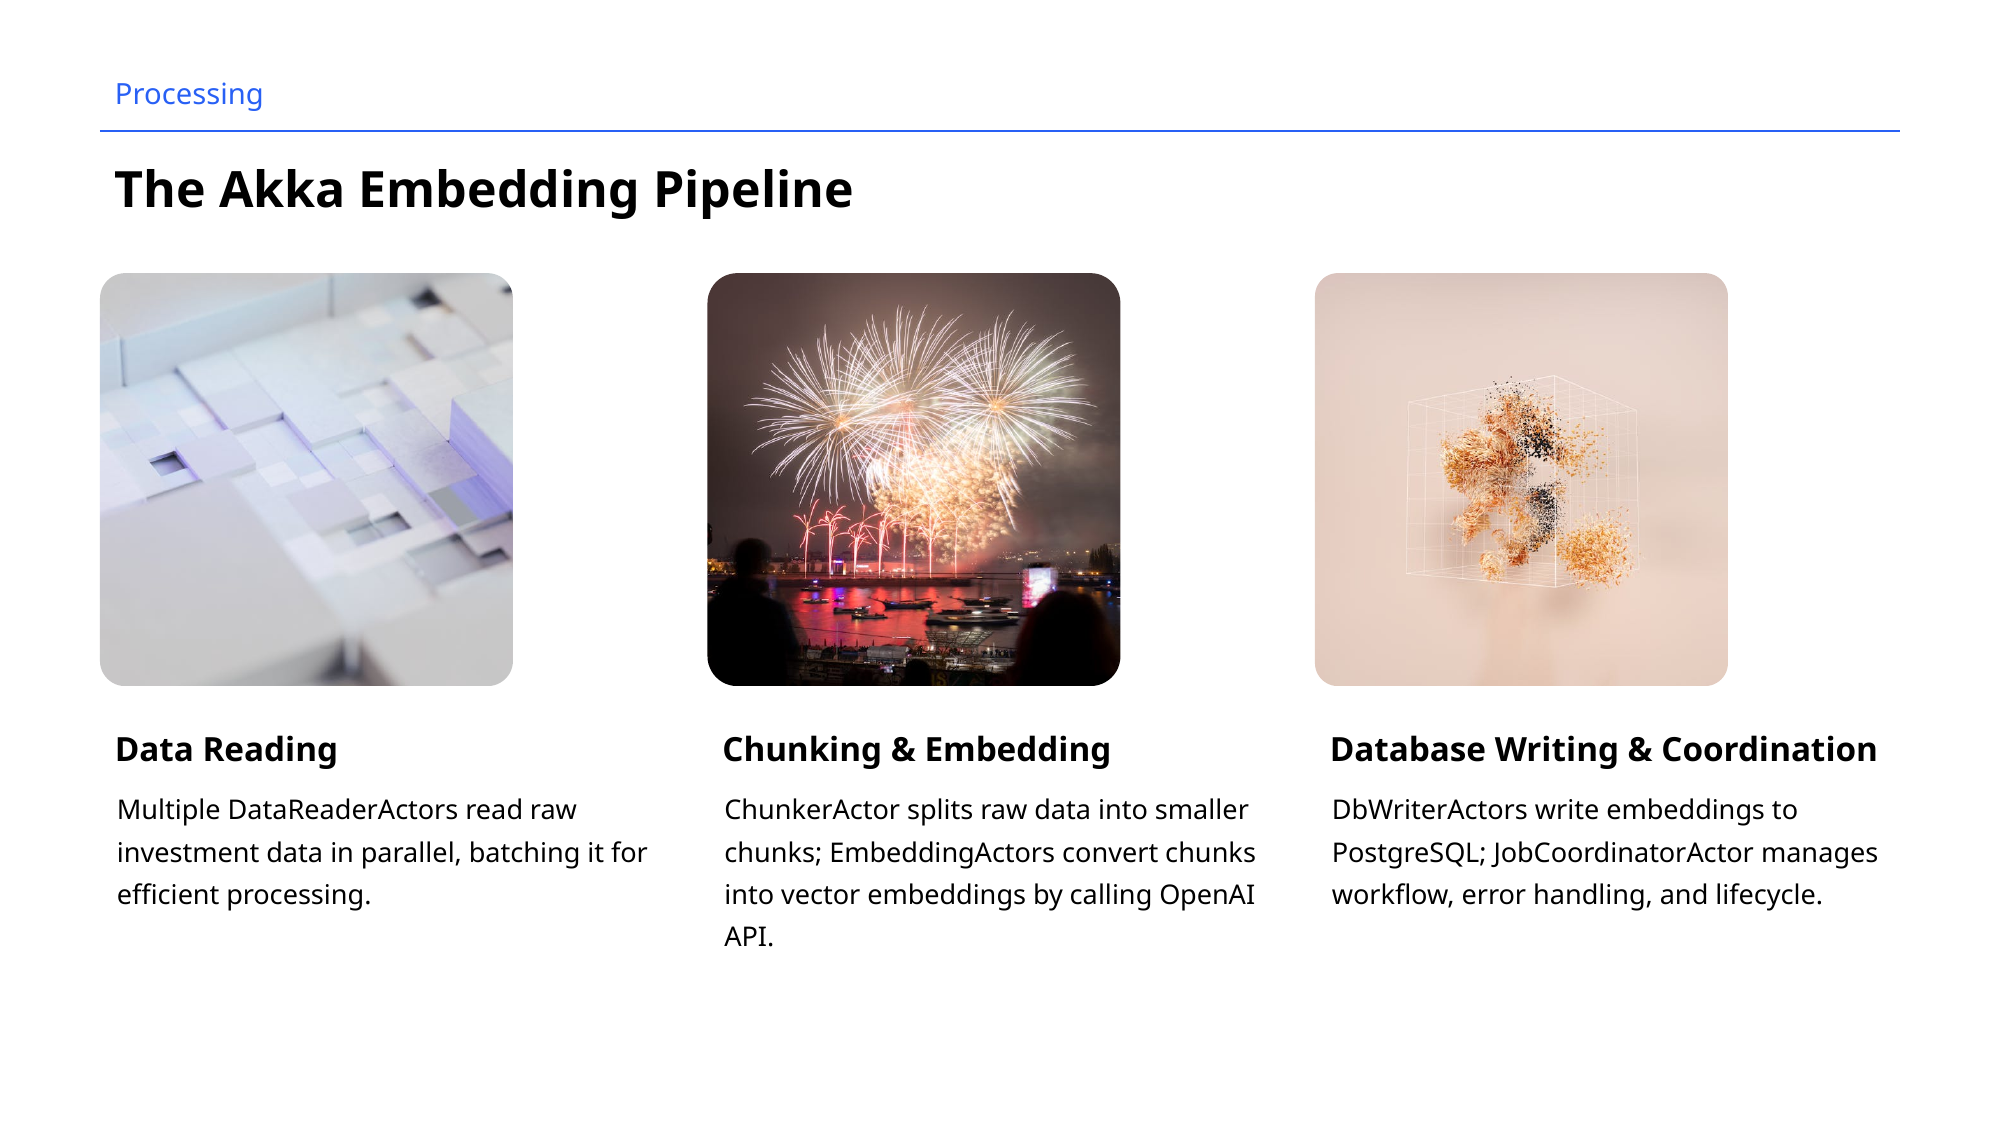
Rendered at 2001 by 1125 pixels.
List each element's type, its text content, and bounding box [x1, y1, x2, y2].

list Multiple DataReaderActors read raw investment data in parallel, batching it for efficient processing. [99, 776, 685, 1013]
picture [99, 272, 514, 687]
title The Akka Embedding Pipeline [99, 132, 1900, 244]
list ChunkerActor splits raw data into smaller chunks; EmbeddingActors convert chunks into vector embeddings by calling OpenAI API. [707, 776, 1293, 1013]
list DbWriterActors write embeddings to PostgreSQL; JobCoordinatorActor manages workflow, error handling, and lifecycle. [1314, 776, 1900, 1013]
list Database Writing & Coordination [1314, 683, 1900, 776]
list Data Reading [99, 683, 685, 776]
list Processing [98, 70, 289, 115]
list Chunking & Embedding [707, 683, 1293, 776]
picture [706, 272, 1121, 687]
picture [1314, 272, 1729, 687]
